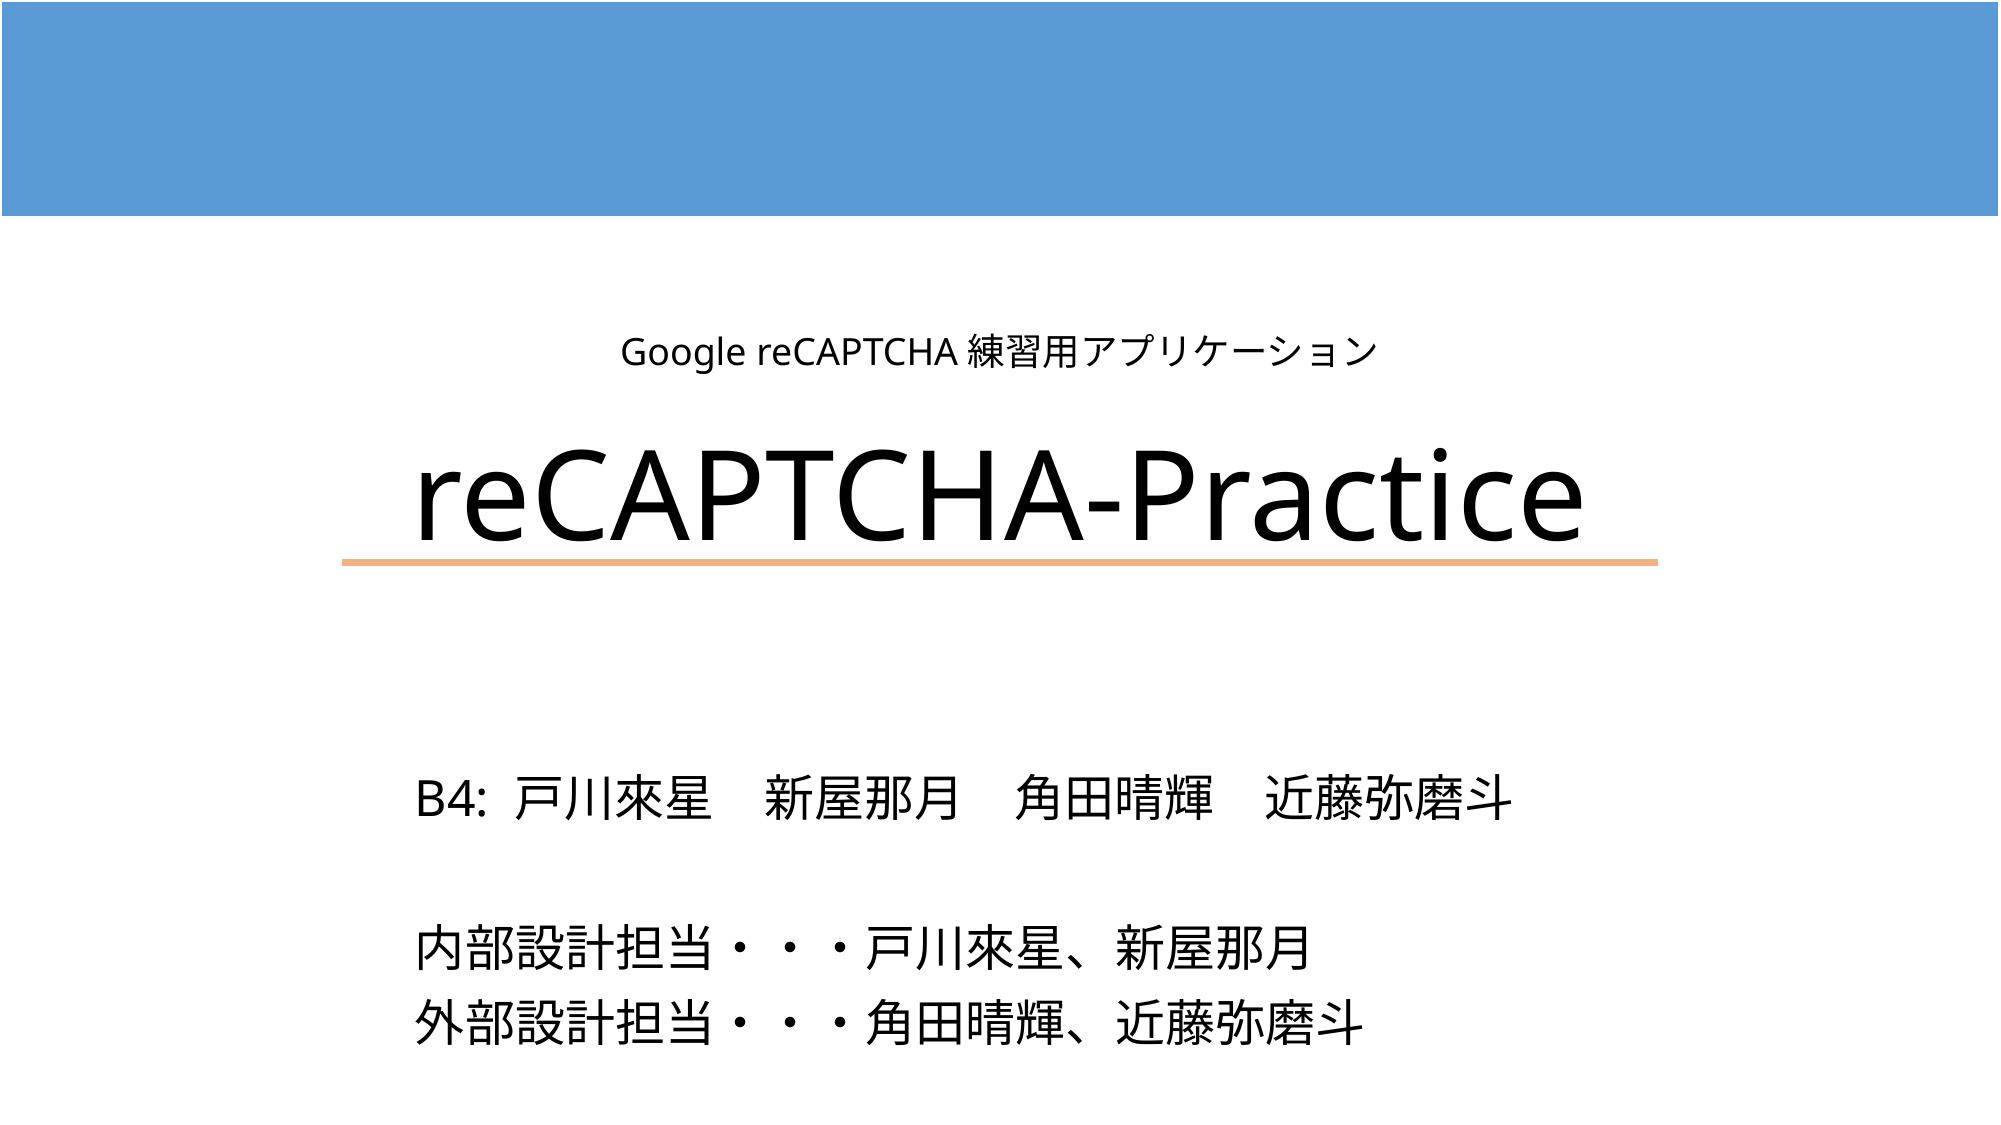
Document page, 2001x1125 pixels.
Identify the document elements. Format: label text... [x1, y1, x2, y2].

text_box Google reCAPTCHA練習用アプリケーション [605, 320, 1395, 381]
text_box [0, 0, 2000, 219]
subtitle B4: 戸川來星 新屋那月 角田晴輝 近藤弥磨斗 内部設計担当・・・戸川來星、新屋那月 外部設計担当・・・角田晴輝、近藤弥磨斗 [249, 766, 1750, 1074]
title reCAPTCHA-Practice [249, 219, 1750, 575]
